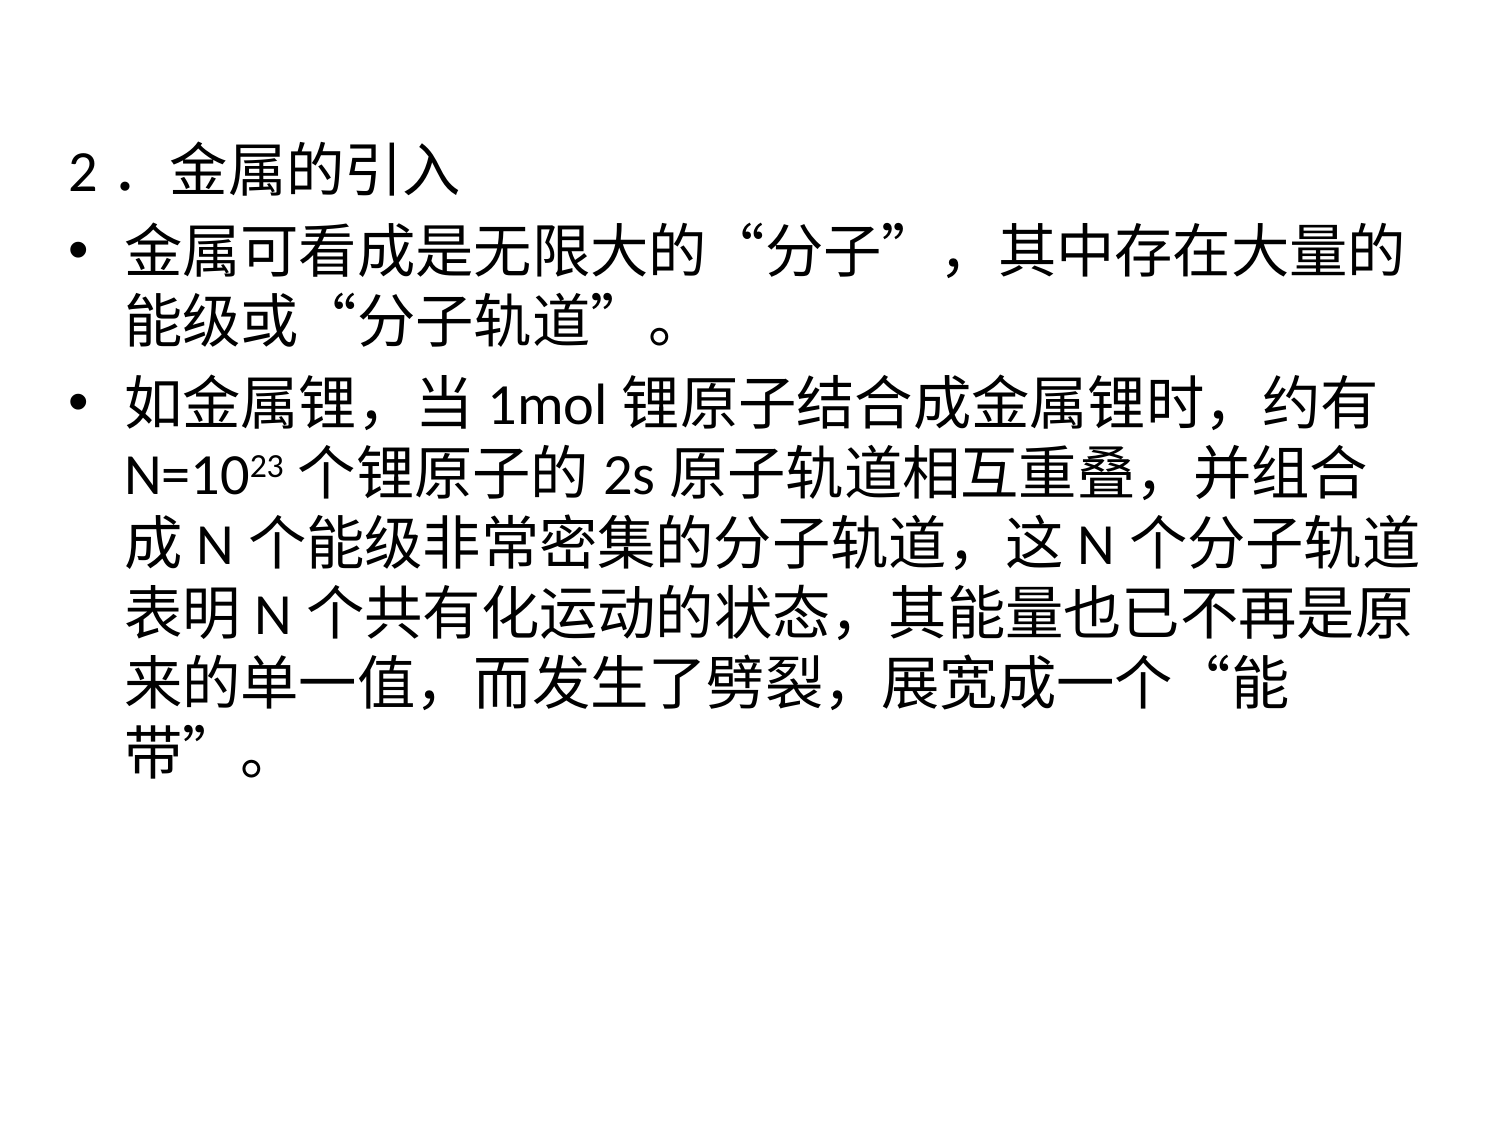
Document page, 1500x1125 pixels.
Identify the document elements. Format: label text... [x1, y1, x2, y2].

list 2．金属的引入 金属可看成是无限大的“分子”，其中存在大量的能级或“分子轨道”。 如金属锂，当1mol锂原子结合成金属锂时，约有N=1023个锂原子的2s原子轨道相互重叠，并组合成N个能级非常密集的分子轨道，这N个分子轨道表明N个共有化运动的状态，其能量也已不再是原来的单一值，而发生了劈裂，展宽成一个“能带”。 [53, 125, 1437, 868]
